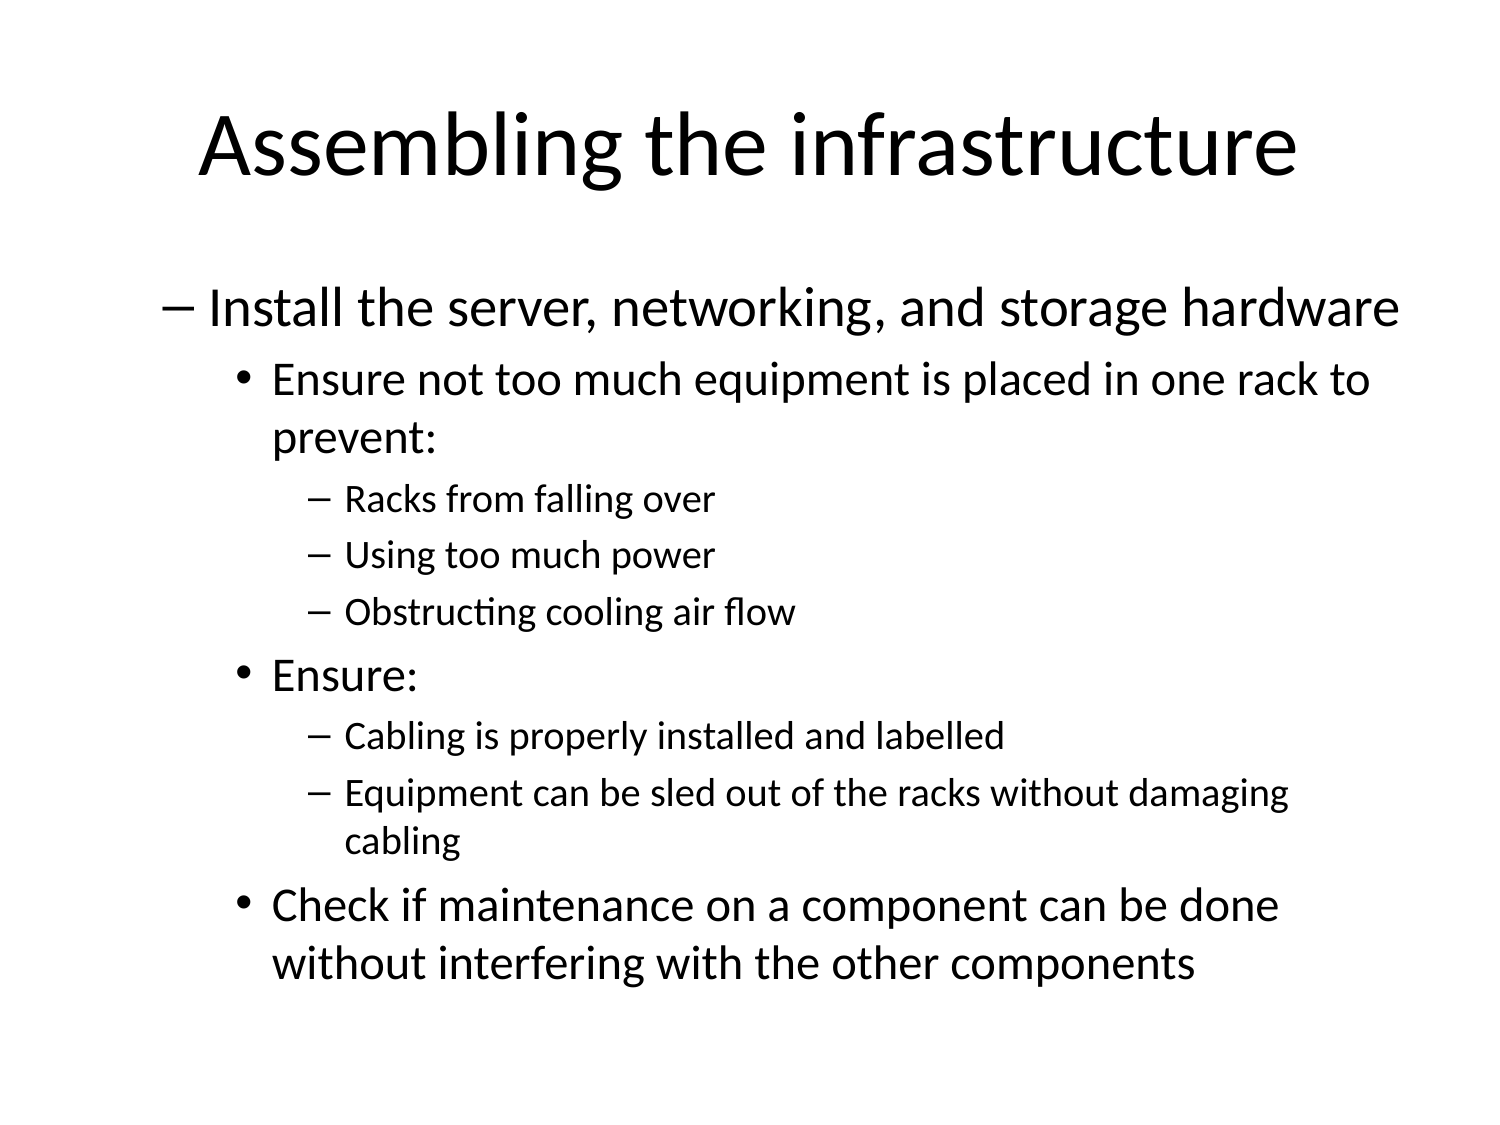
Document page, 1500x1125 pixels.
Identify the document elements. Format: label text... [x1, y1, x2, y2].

list Install the server, networking, and storage hardware Ensure not too much equipment is placed in one rack to prevent: Racks from falling over Using too much power Obstructing cooling air flow Ensure: Cabling is properly installed and labelled Equipment can be sled out of the racks without damaging cabling Check if maintenance on a component can be done without interfering with the other components [75, 262, 1425, 1063]
title Assembling the infrastructure [75, 45, 1425, 233]
